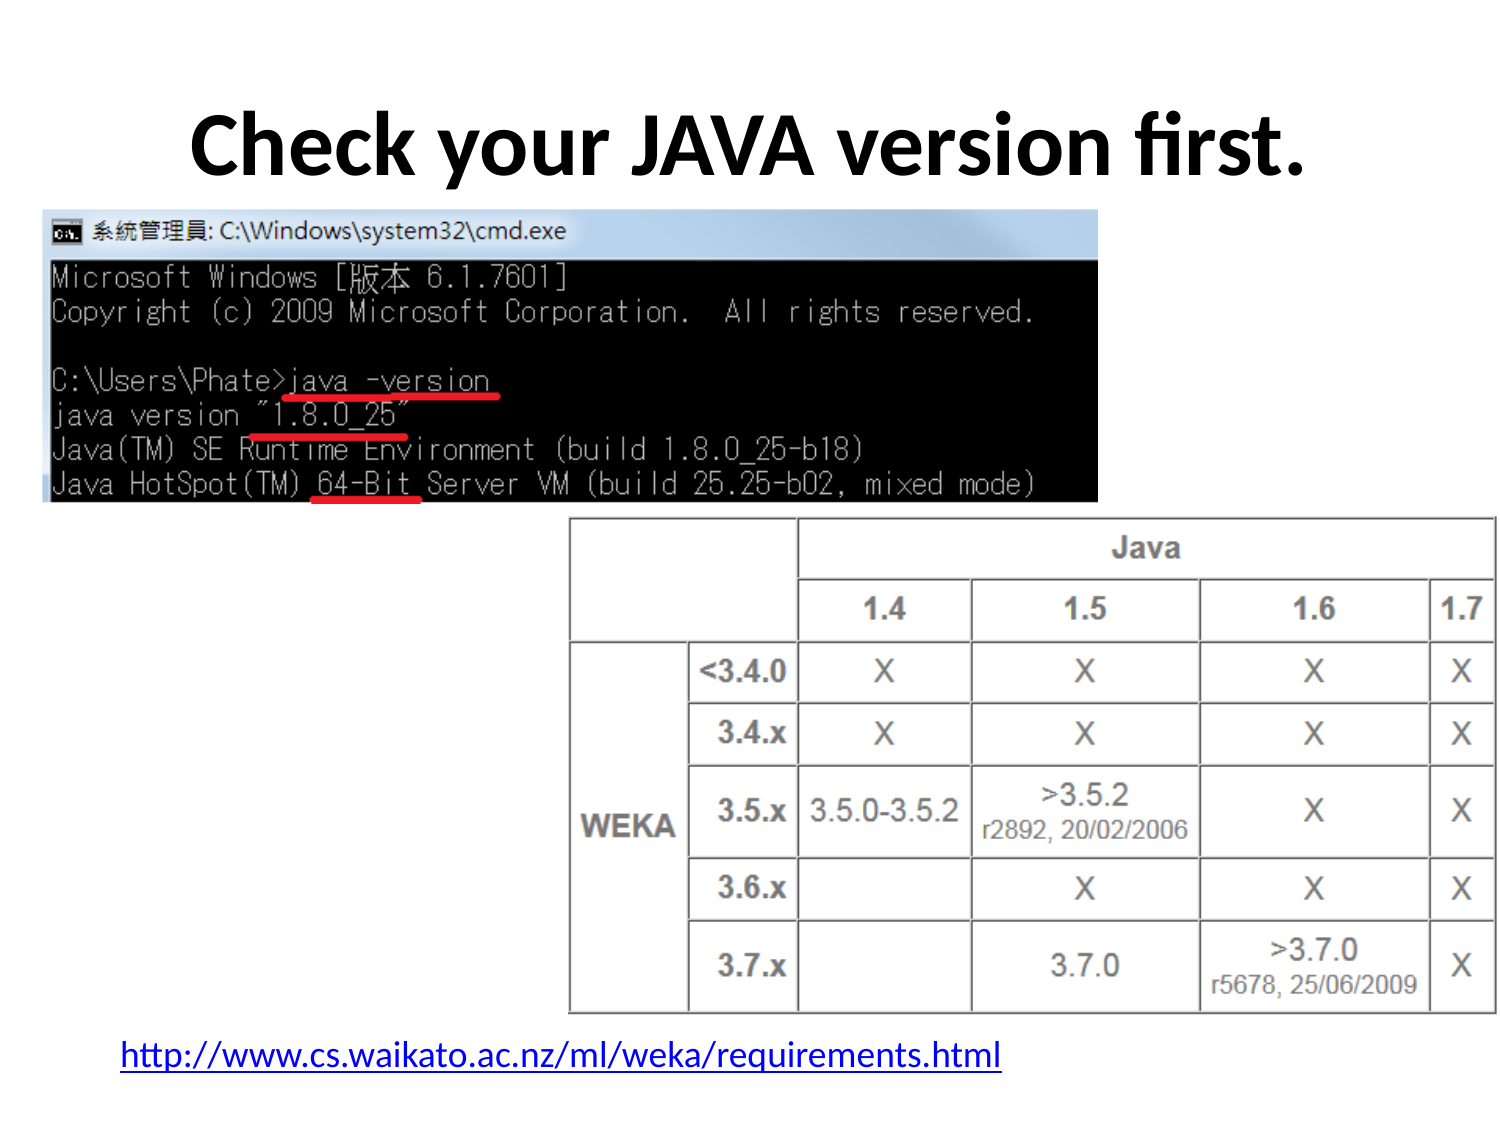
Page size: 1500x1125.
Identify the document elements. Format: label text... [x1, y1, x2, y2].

picture [40, 207, 1098, 504]
title Check your JAVA version first. [75, 45, 1425, 233]
text_box http://www.cs.waikato.ac.nz/ml/weka/requirements.html [105, 1023, 1018, 1083]
picture [568, 514, 1500, 1019]
